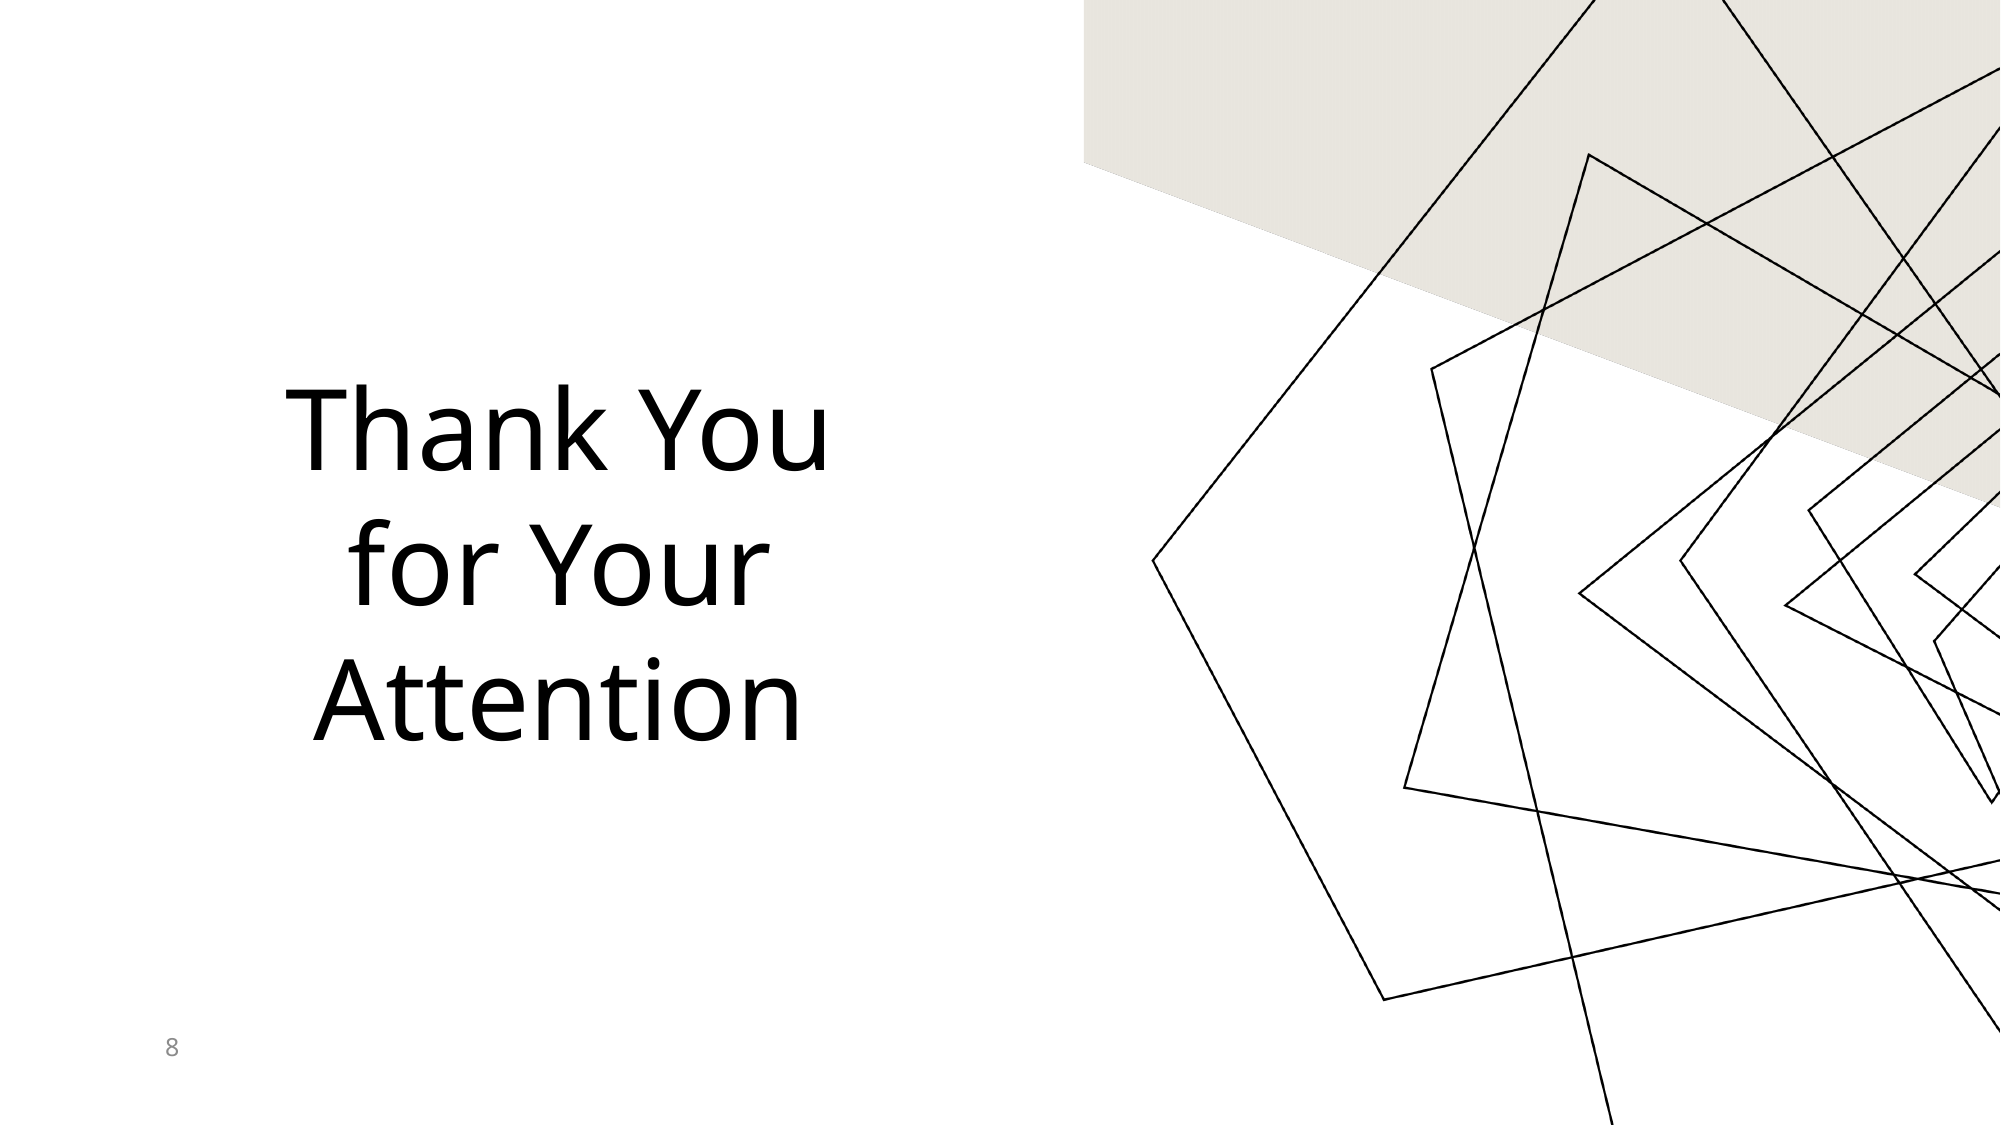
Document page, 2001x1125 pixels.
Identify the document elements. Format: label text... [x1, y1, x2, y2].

slide_number 8 [150, 1024, 254, 1074]
picture [1083, 0, 2001, 1125]
text_box Thank You for Your Attention [253, 350, 867, 771]
